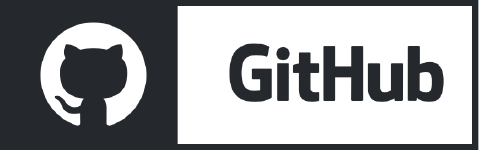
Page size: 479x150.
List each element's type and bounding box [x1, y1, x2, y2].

picture [202, 13, 456, 137]
picture [0, 0, 178, 150]
text_box [178, 0, 479, 150]
